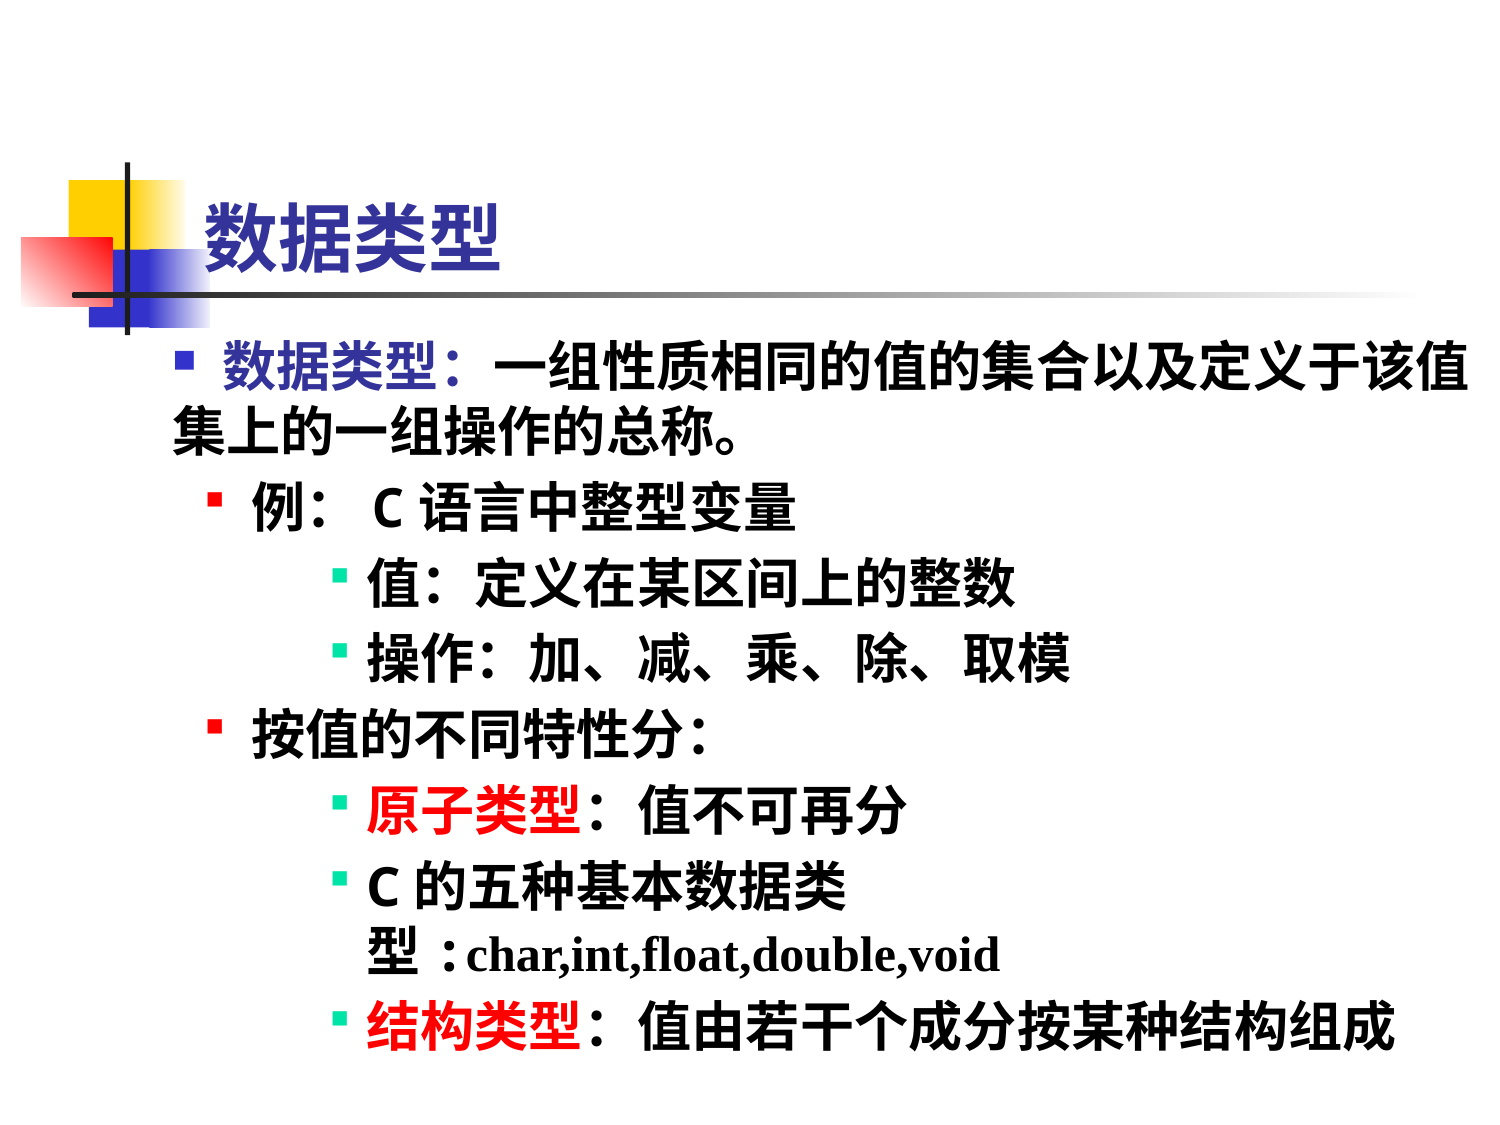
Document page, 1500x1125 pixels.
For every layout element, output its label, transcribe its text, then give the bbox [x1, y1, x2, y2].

list 数据类型：一组性质相同的值的集合以及定义于该值集上的一组操作的总称。 例：C语言中整型变量 值：定义在某区间上的整数 操作：加、减、乘、除、取模 按值的不同特性分： 原子类型：值不可再分 C的五种基本数据类型:char,int,float,double,void 结构类型：值由若干个成分按某种结构组成 [157, 324, 1488, 988]
title 数据类型 [188, 101, 1468, 289]
